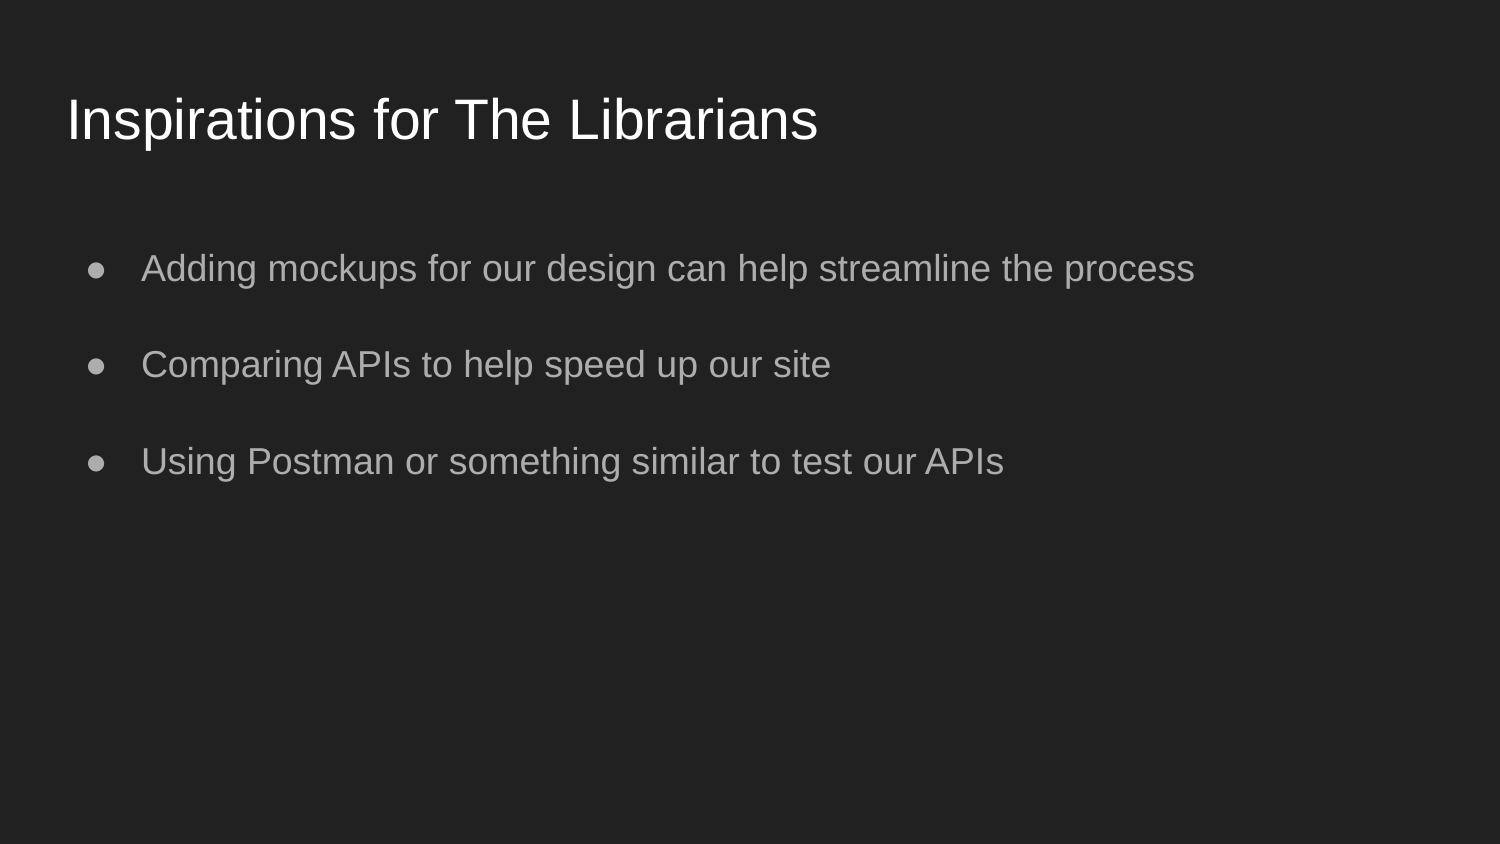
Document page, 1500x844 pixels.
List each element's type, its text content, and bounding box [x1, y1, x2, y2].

list Adding mockups for our design can help streamline the process Comparing APIs to help speed up our site Using Postman or something similar to test our APIs [51, 226, 1449, 750]
title Inspirations for The Librarians [51, 72, 1449, 167]
